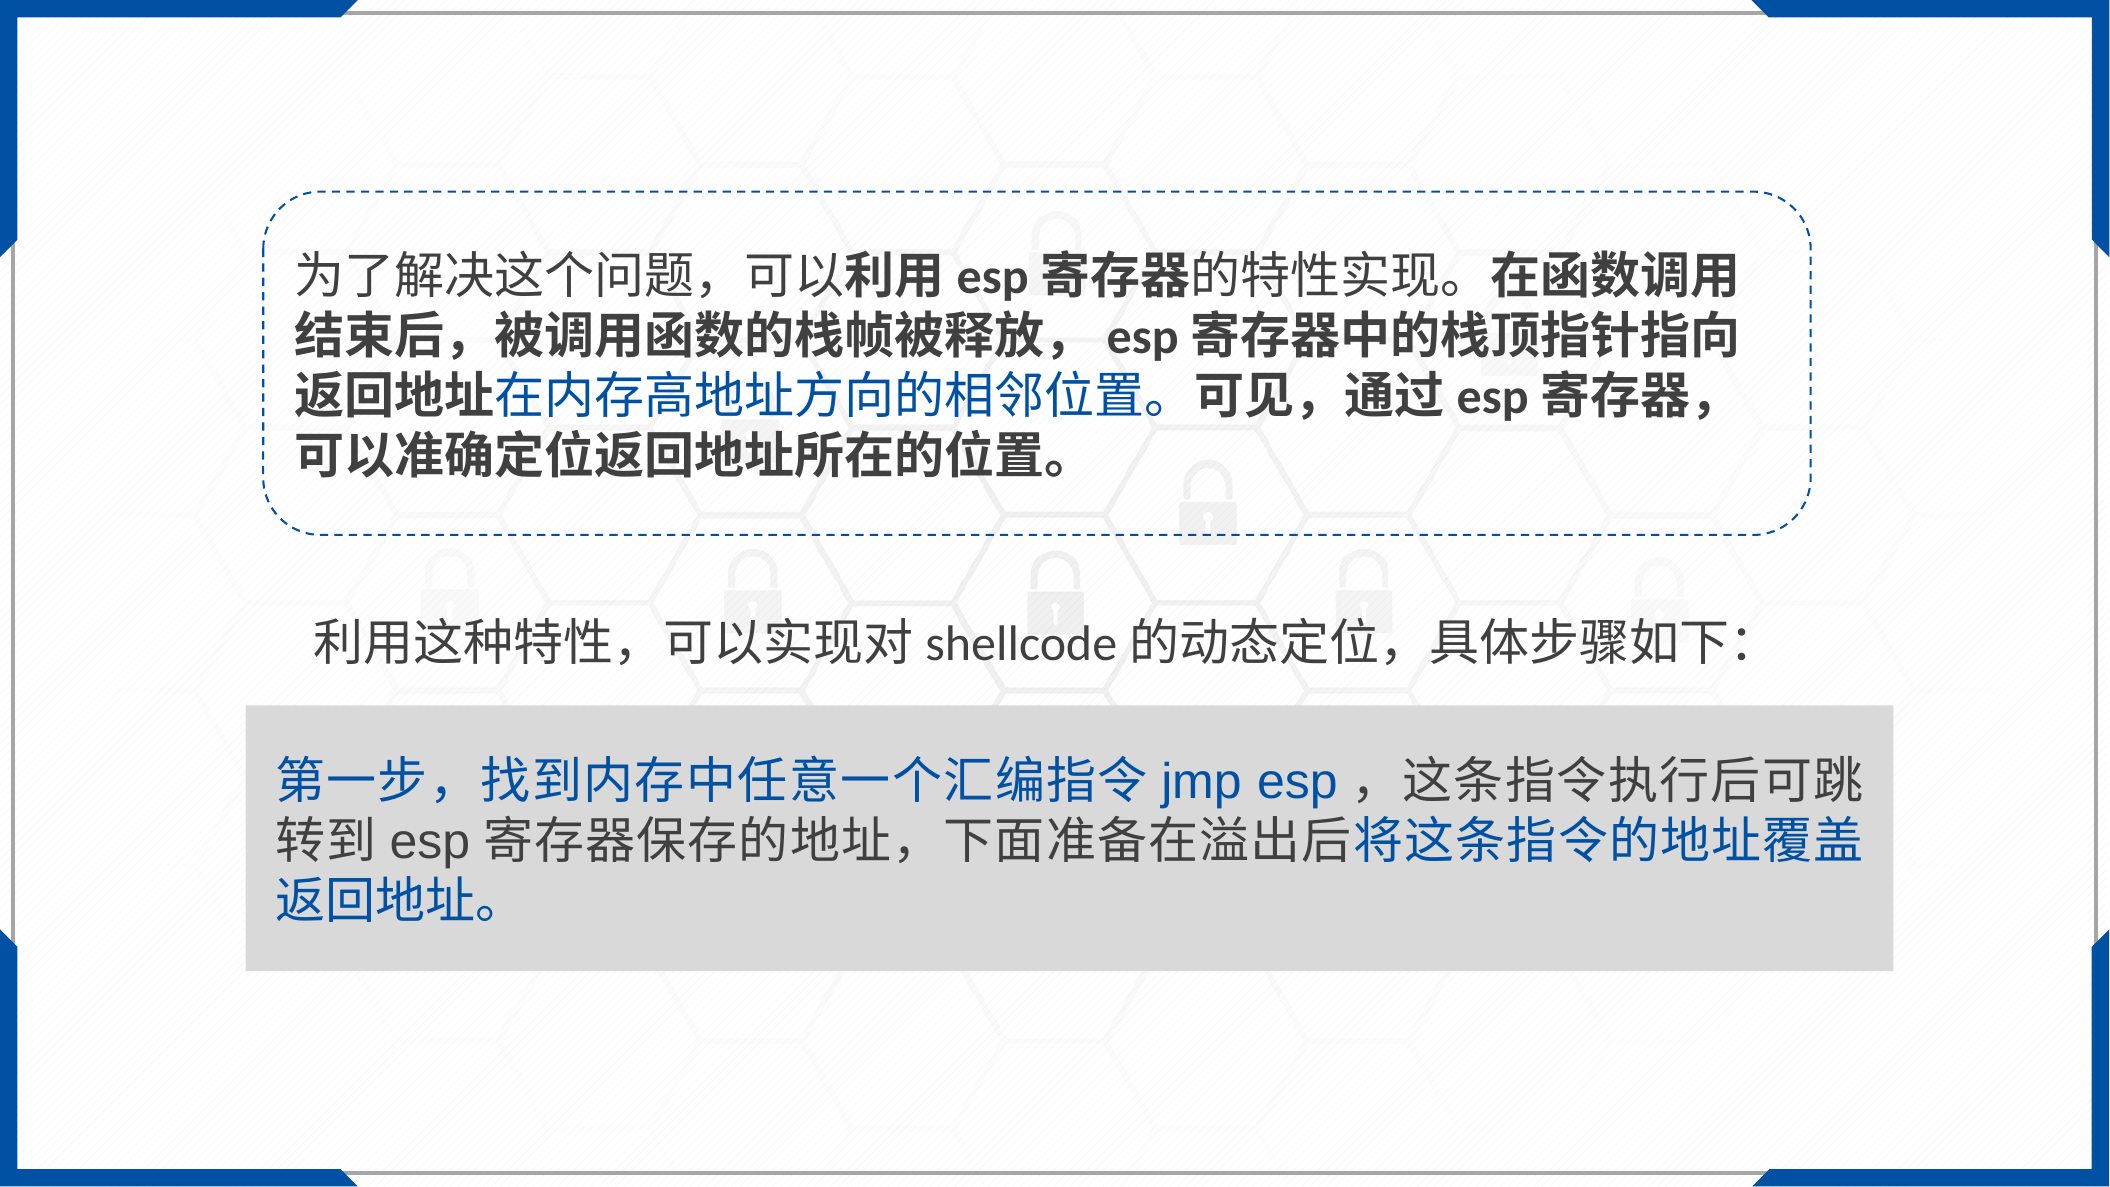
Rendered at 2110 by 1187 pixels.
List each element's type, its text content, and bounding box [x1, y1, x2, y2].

text_box 利用这种特性，可以实现对shellcode的动态定位，具体步骤如下： [298, 572, 1811, 678]
text_box 为了解决这个问题，可以利用esp寄存器的特性实现。在函数调用结束后，被调用函数的栈帧被释放，esp寄存器中的栈顶指针指向返回地址在内存高地址方向的相邻位置。可见，通过esp寄存器，可以准确定位返回地址所在的位置。 [262, 190, 1812, 536]
text_box 第一步，找到内存中任意一个汇编指令jmp esp，这条指令执行后可跳转到esp寄存器保存的地址，下面准备在溢出后将这条指令的地址覆盖返回地址。 [245, 705, 1894, 972]
picture [80, 0, 2029, 1187]
